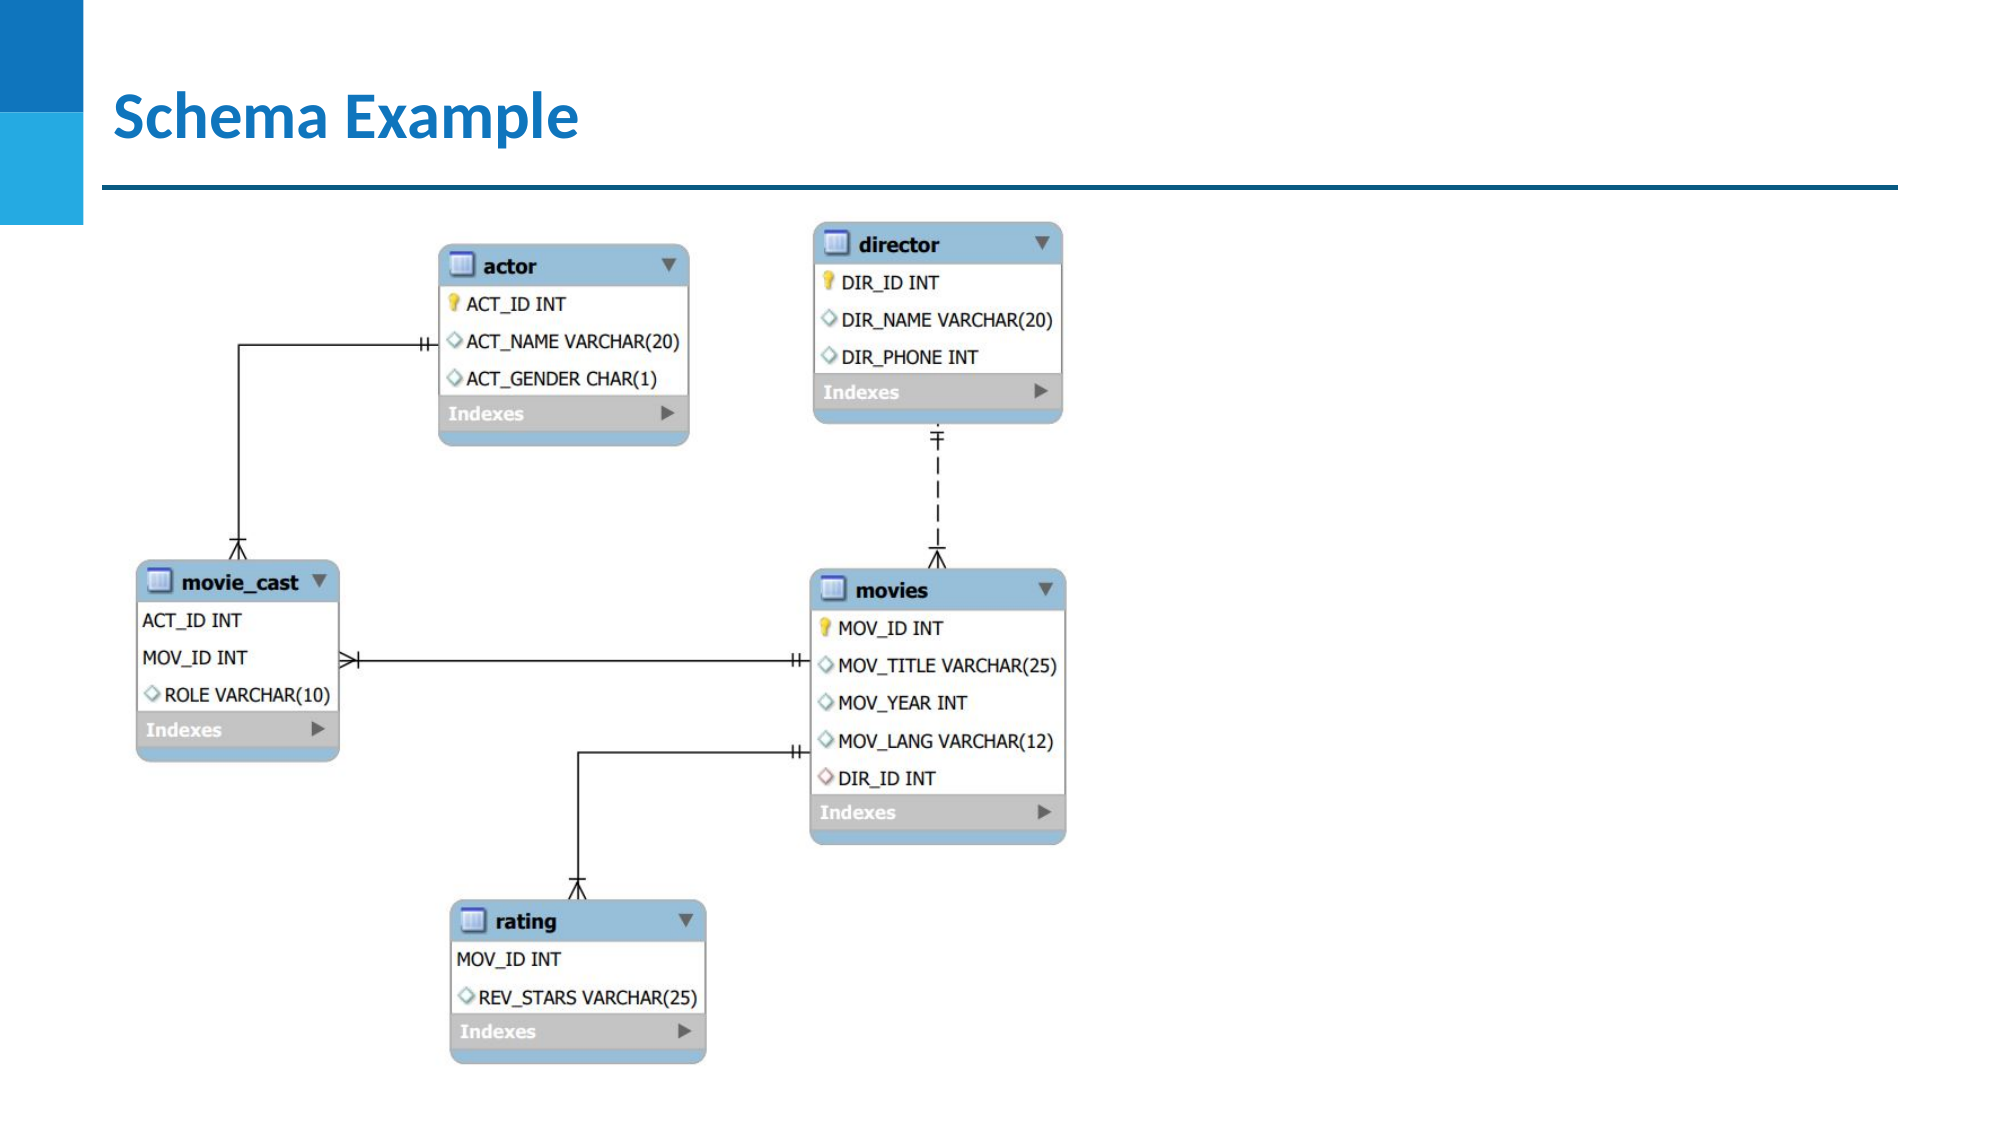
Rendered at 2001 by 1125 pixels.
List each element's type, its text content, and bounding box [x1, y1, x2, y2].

text_box Schema Example [111, 68, 1907, 155]
picture [110, 198, 1157, 1088]
